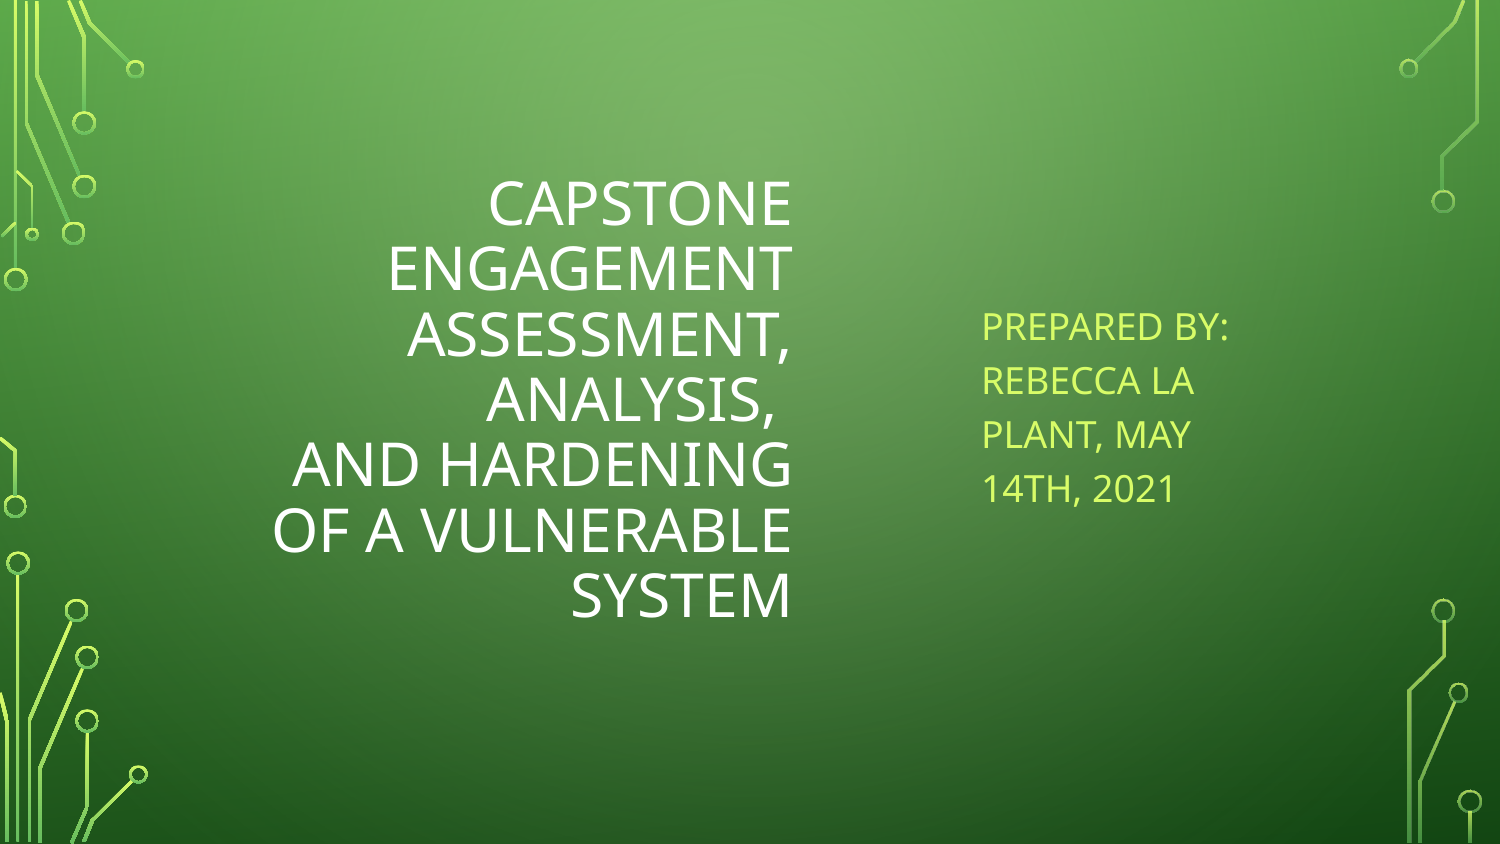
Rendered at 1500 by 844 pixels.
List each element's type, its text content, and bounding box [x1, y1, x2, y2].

title Capstone Engagement Assessment, Analysis, and Hardening of a Vulnerable System [251, 138, 809, 666]
subtitle Prepared By: Rebecca La Plant, May 14th, 2021 [966, 138, 1313, 666]
